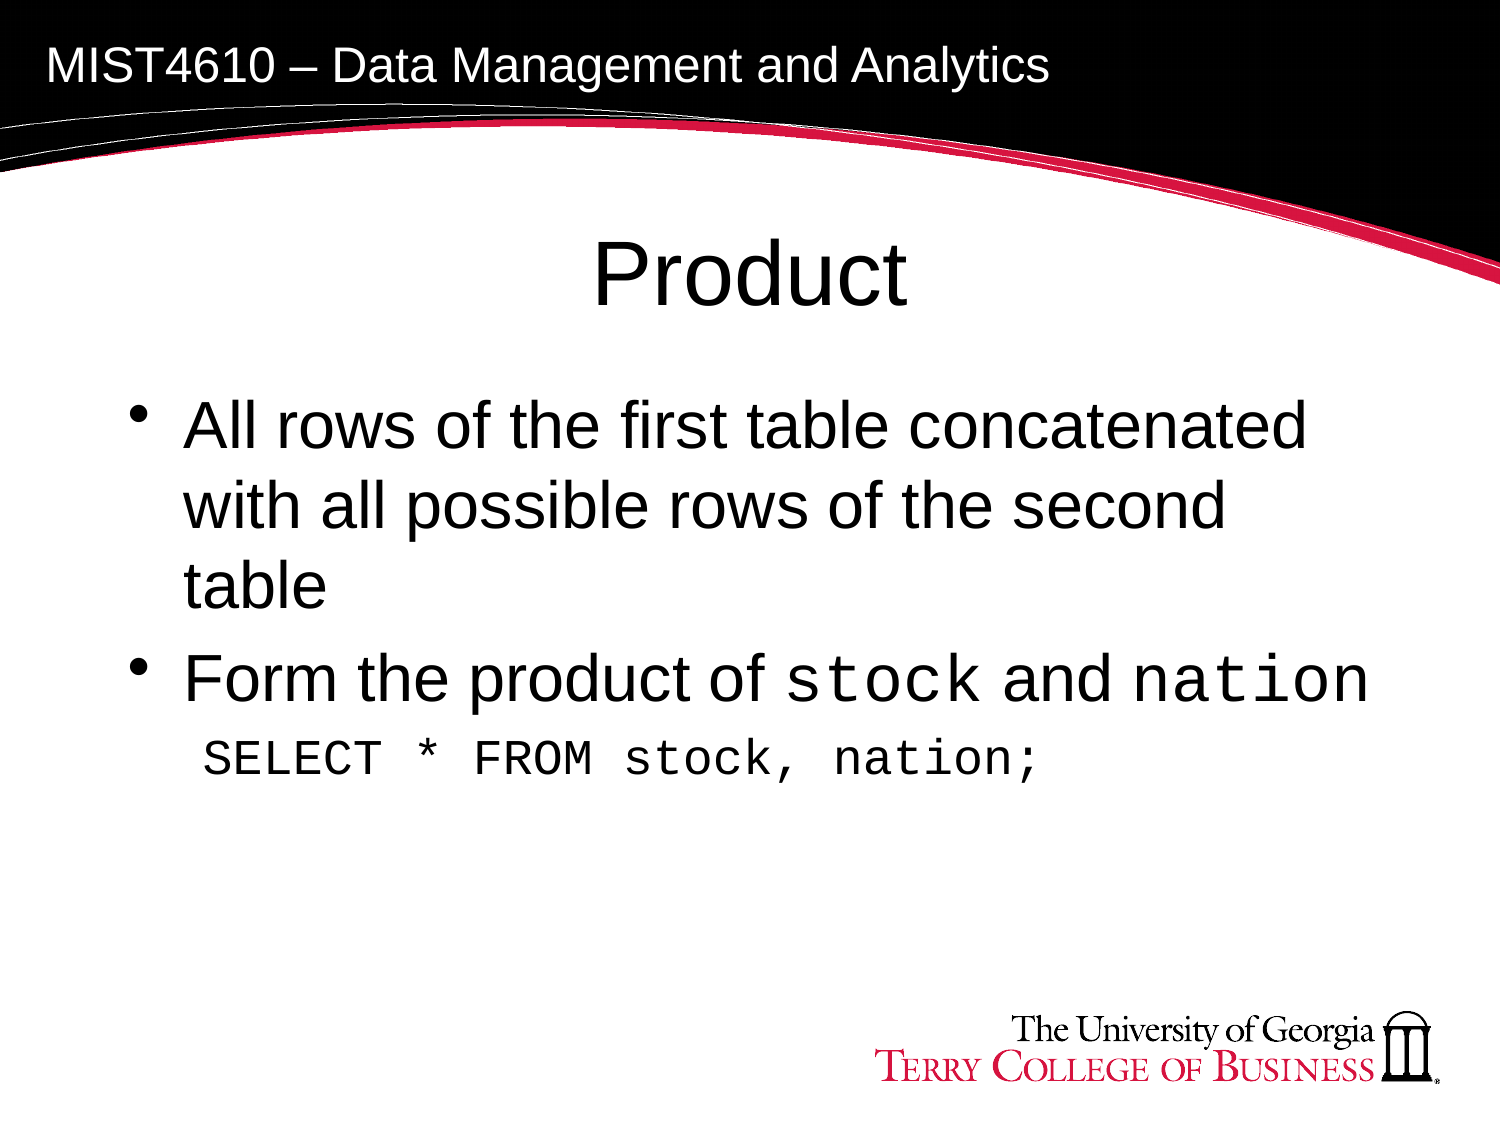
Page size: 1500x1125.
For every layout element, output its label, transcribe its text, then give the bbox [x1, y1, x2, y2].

picture [0, 0, 1500, 286]
list All rows of the first table concatenated with all possible rows of the second table Form the product of stock and nation SELECT * FROM stock, nation; [112, 373, 1388, 1049]
picture [875, 1011, 1440, 1084]
title Product [75, 174, 1425, 363]
